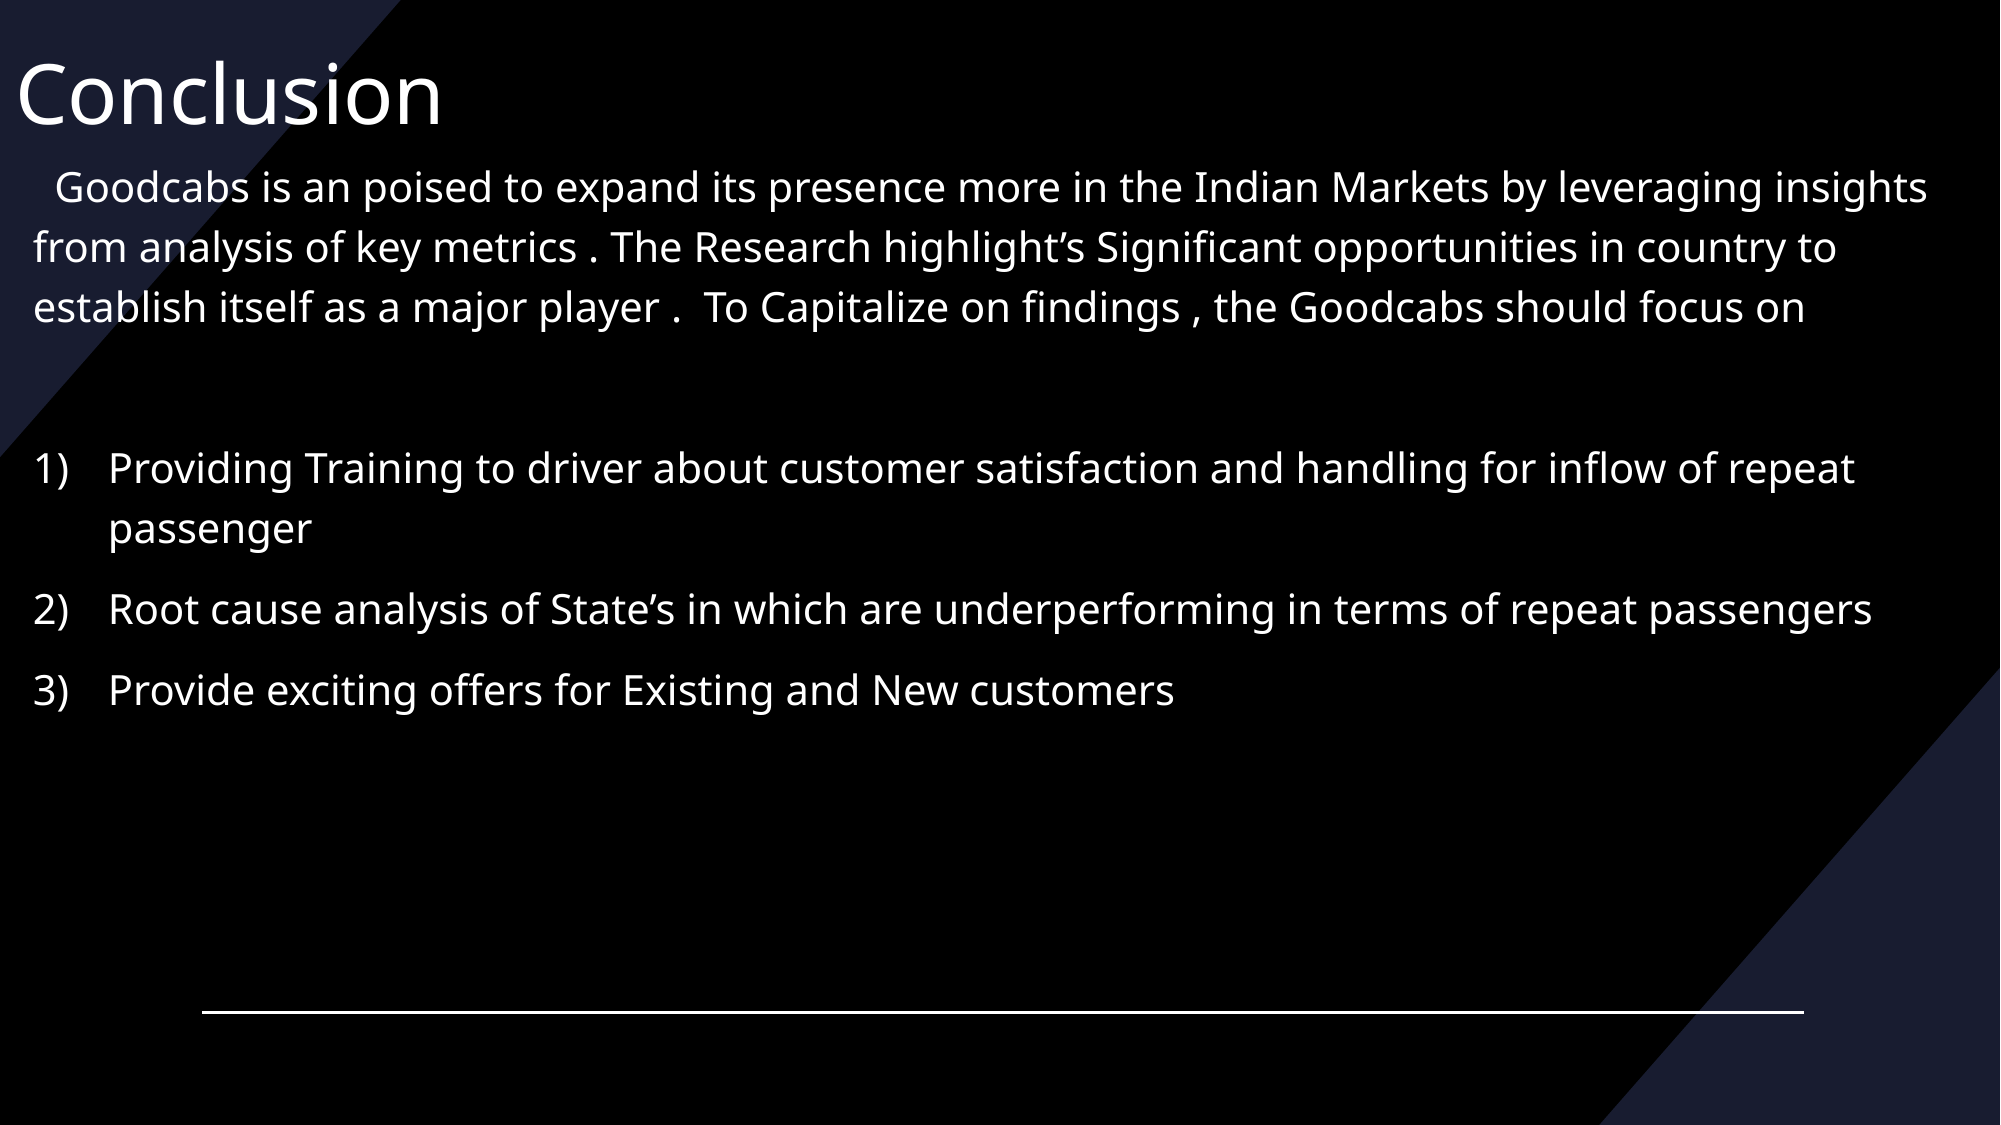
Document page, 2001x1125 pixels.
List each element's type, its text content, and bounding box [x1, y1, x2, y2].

list Goodcabs is an poised to expand its presence more in the Indian Markets by leveraging insights from analysis of key metrics . The Research highlight’s Significant opportunities in country to establish itself as a major player . To Capitalize on findings , the Goodcabs should focus on Providing Training to driver about customer satisfaction and handling for inflow of repeat passenger Root cause analysis of State’s in which are underperforming in terms of repeat passengers Provide exciting offers for Existing and New customers [17, 142, 2000, 992]
title Conclusion [0, 0, 2000, 183]
